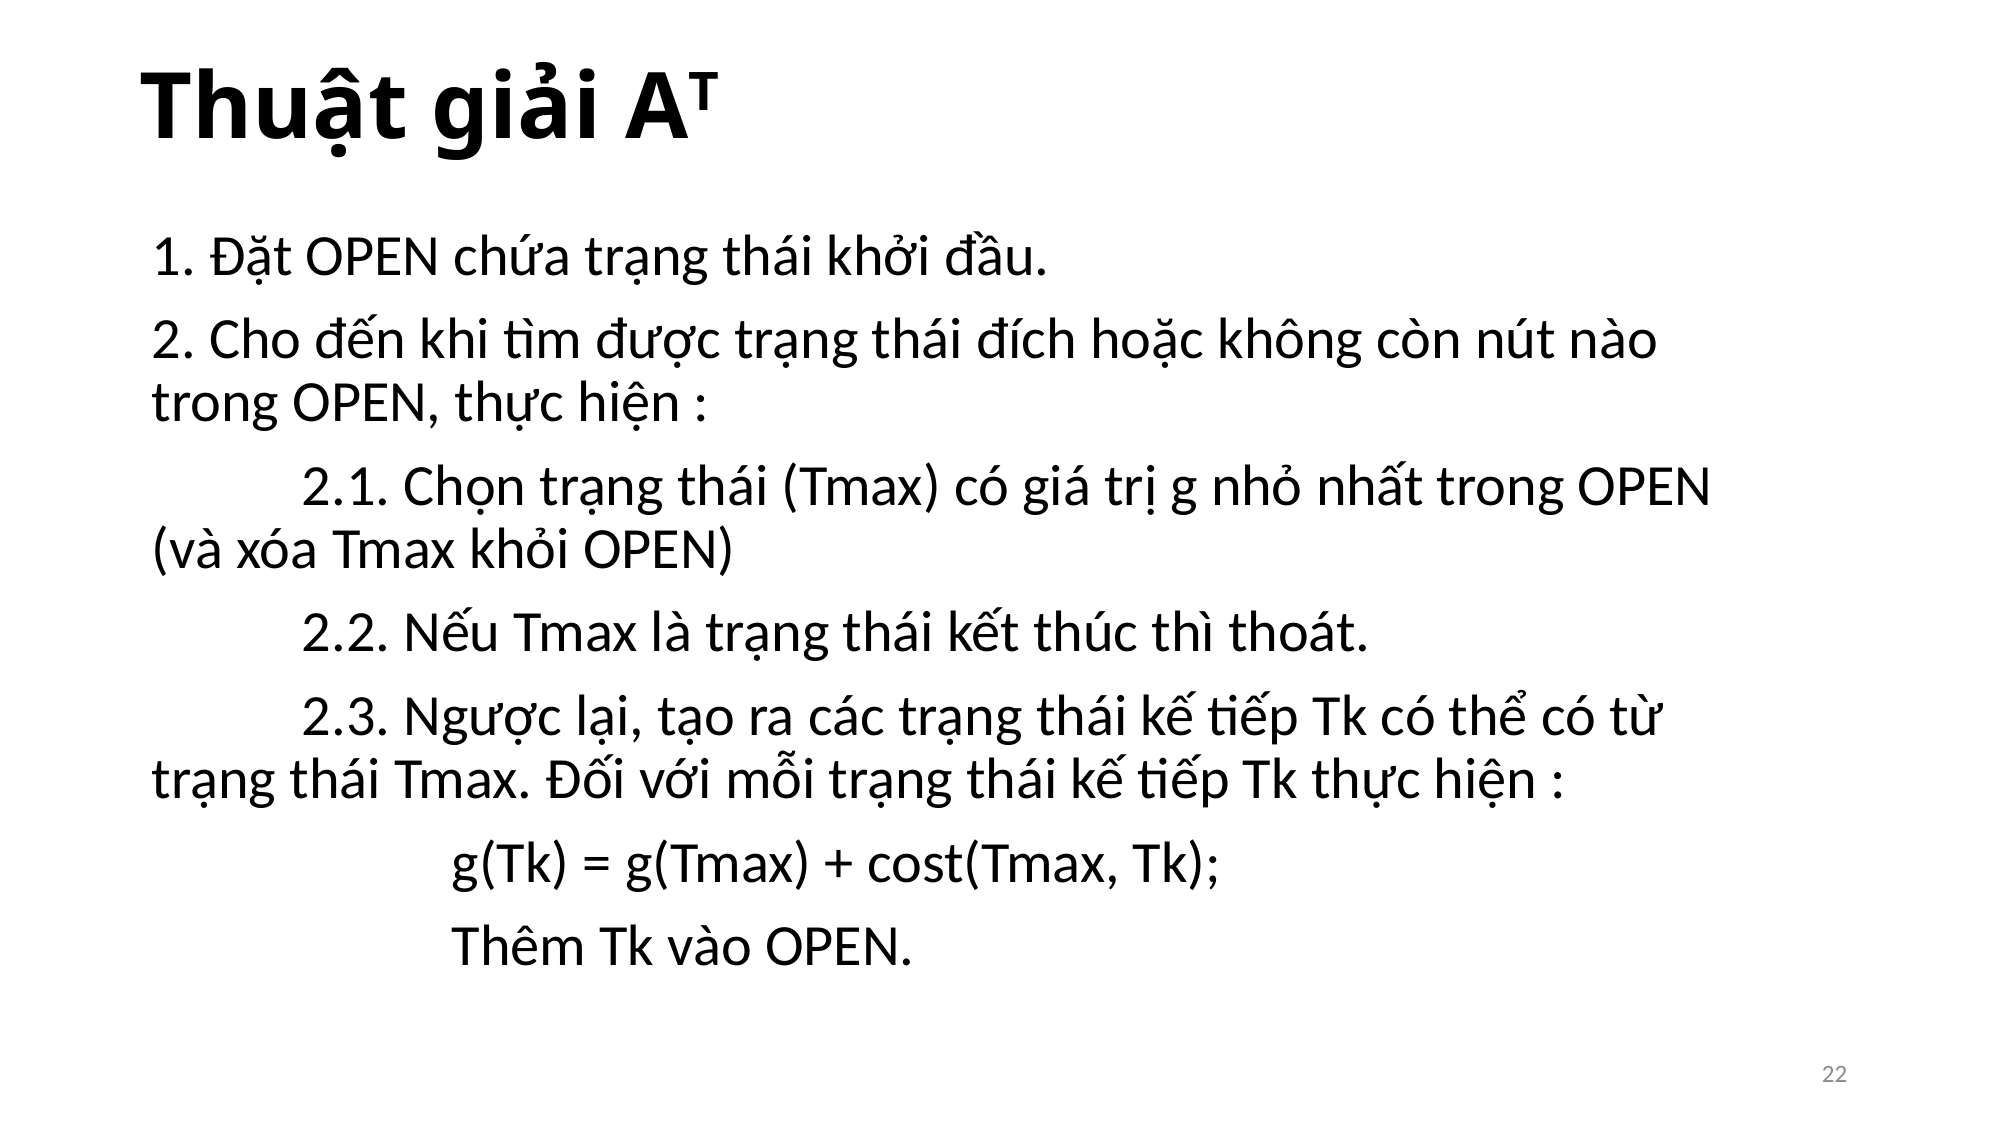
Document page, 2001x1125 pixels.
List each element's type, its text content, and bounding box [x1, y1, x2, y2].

title Thuật giải AT [124, 0, 1850, 218]
list 1. Đặt OPEN chứa trạng thái khởi đầu. 2. Cho đến khi tìm được trạng thái đích hoặc không còn nút nào trong OPEN, thực hiện : 2.1. Chọn trạng thái (Tmax) có giá trị g nhỏ nhất trong OPEN (và xóa Tmax khỏi OPEN) 2.2. Nếu Tmax là trạng thái kết thúc thì thoát. 2.3. Ngược lại, tạo ra các trạng thái kế tiếp Tk có thể có từ trạng thái Tmax. Đối với mỗi trạng thái kế tiếp Tk thực hiện : g(Tk) = g(Tmax) + cost(Tmax, Tk); Thêm Tk vào OPEN. [136, 217, 1784, 1026]
slide_number 22 [1412, 1042, 1863, 1103]
